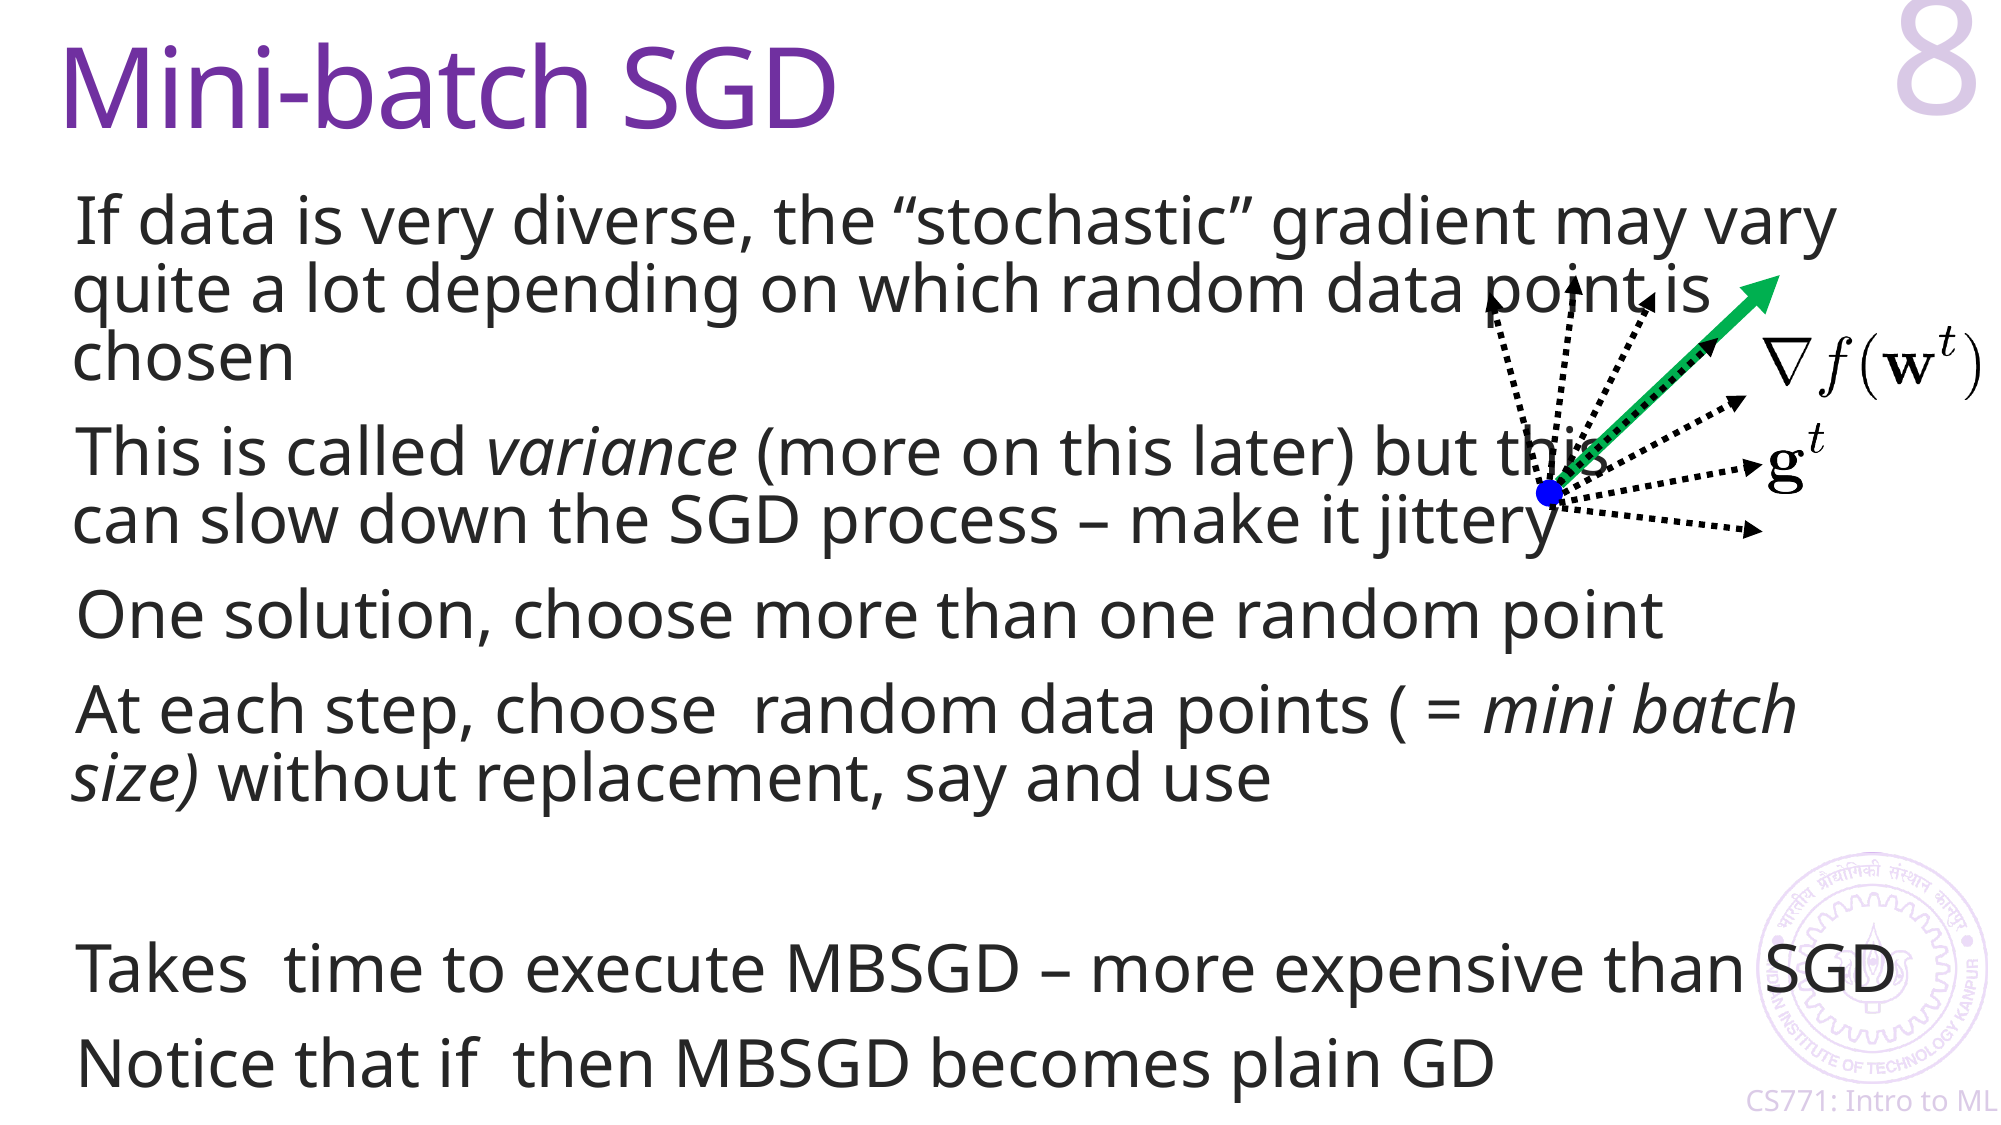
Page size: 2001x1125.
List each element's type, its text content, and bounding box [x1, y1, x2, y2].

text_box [1558, 291, 1656, 337]
picture [1762, 326, 1981, 400]
slide_number 8 [1520, 6, 2000, 183]
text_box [1719, 395, 1747, 464]
picture [1768, 423, 1824, 494]
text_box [1577, 274, 1780, 484]
text_box [1534, 478, 1559, 508]
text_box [1549, 506, 1763, 532]
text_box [1489, 291, 1541, 484]
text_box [1558, 464, 1763, 503]
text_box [1558, 337, 1719, 464]
title Mini-batch SGD [41, 5, 1945, 183]
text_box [1549, 274, 1577, 480]
